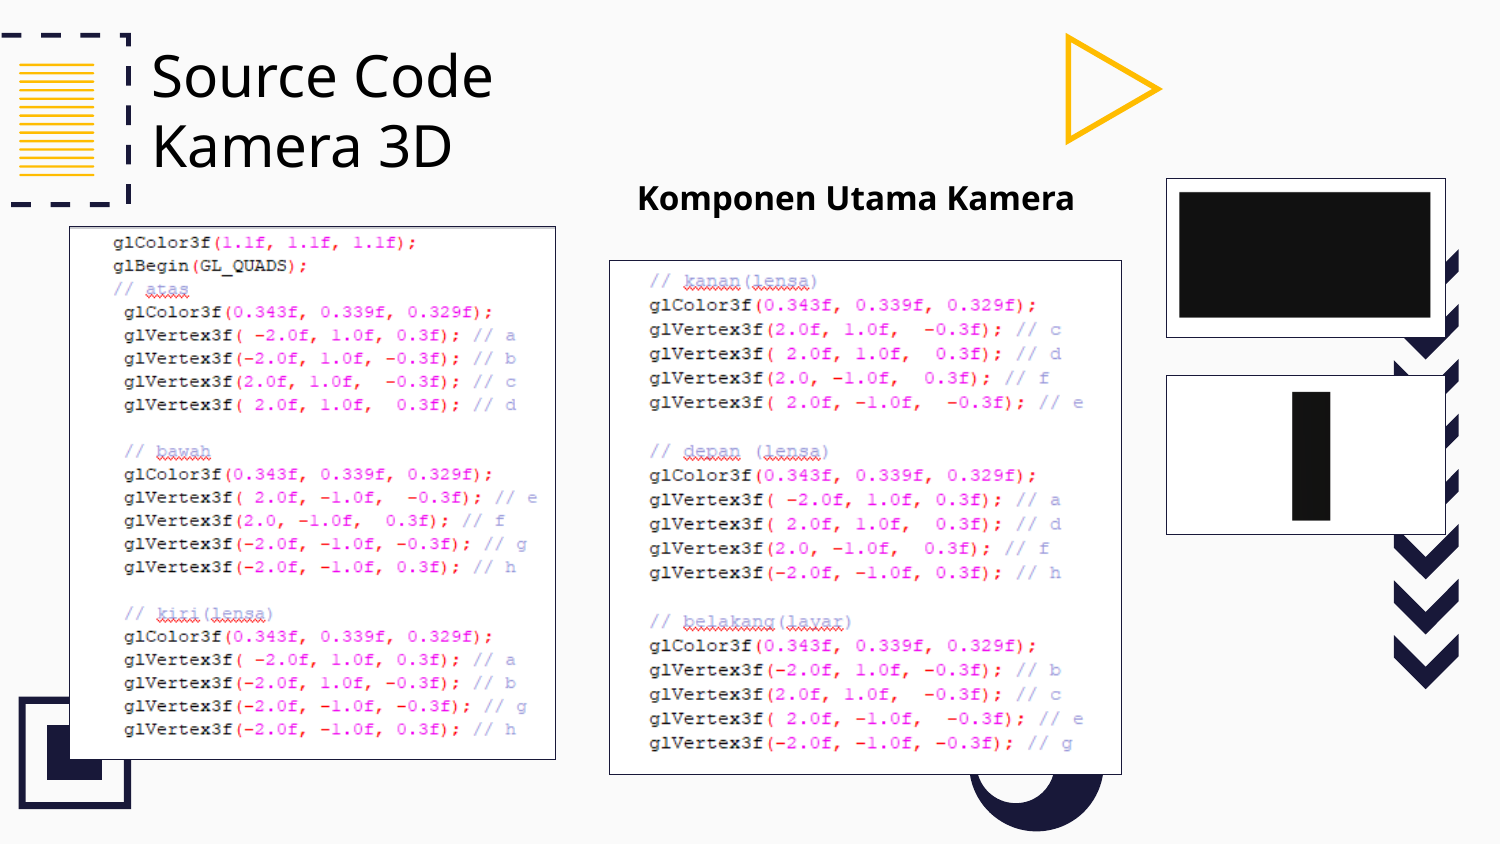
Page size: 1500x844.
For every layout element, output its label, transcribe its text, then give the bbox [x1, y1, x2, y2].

title Source Code Kamera 3D [136, 24, 913, 181]
picture [609, 260, 1123, 776]
picture [1165, 178, 1446, 339]
picture [68, 225, 556, 760]
subtitle Komponen Utama Kamera [593, 162, 1120, 237]
picture [1165, 374, 1446, 535]
